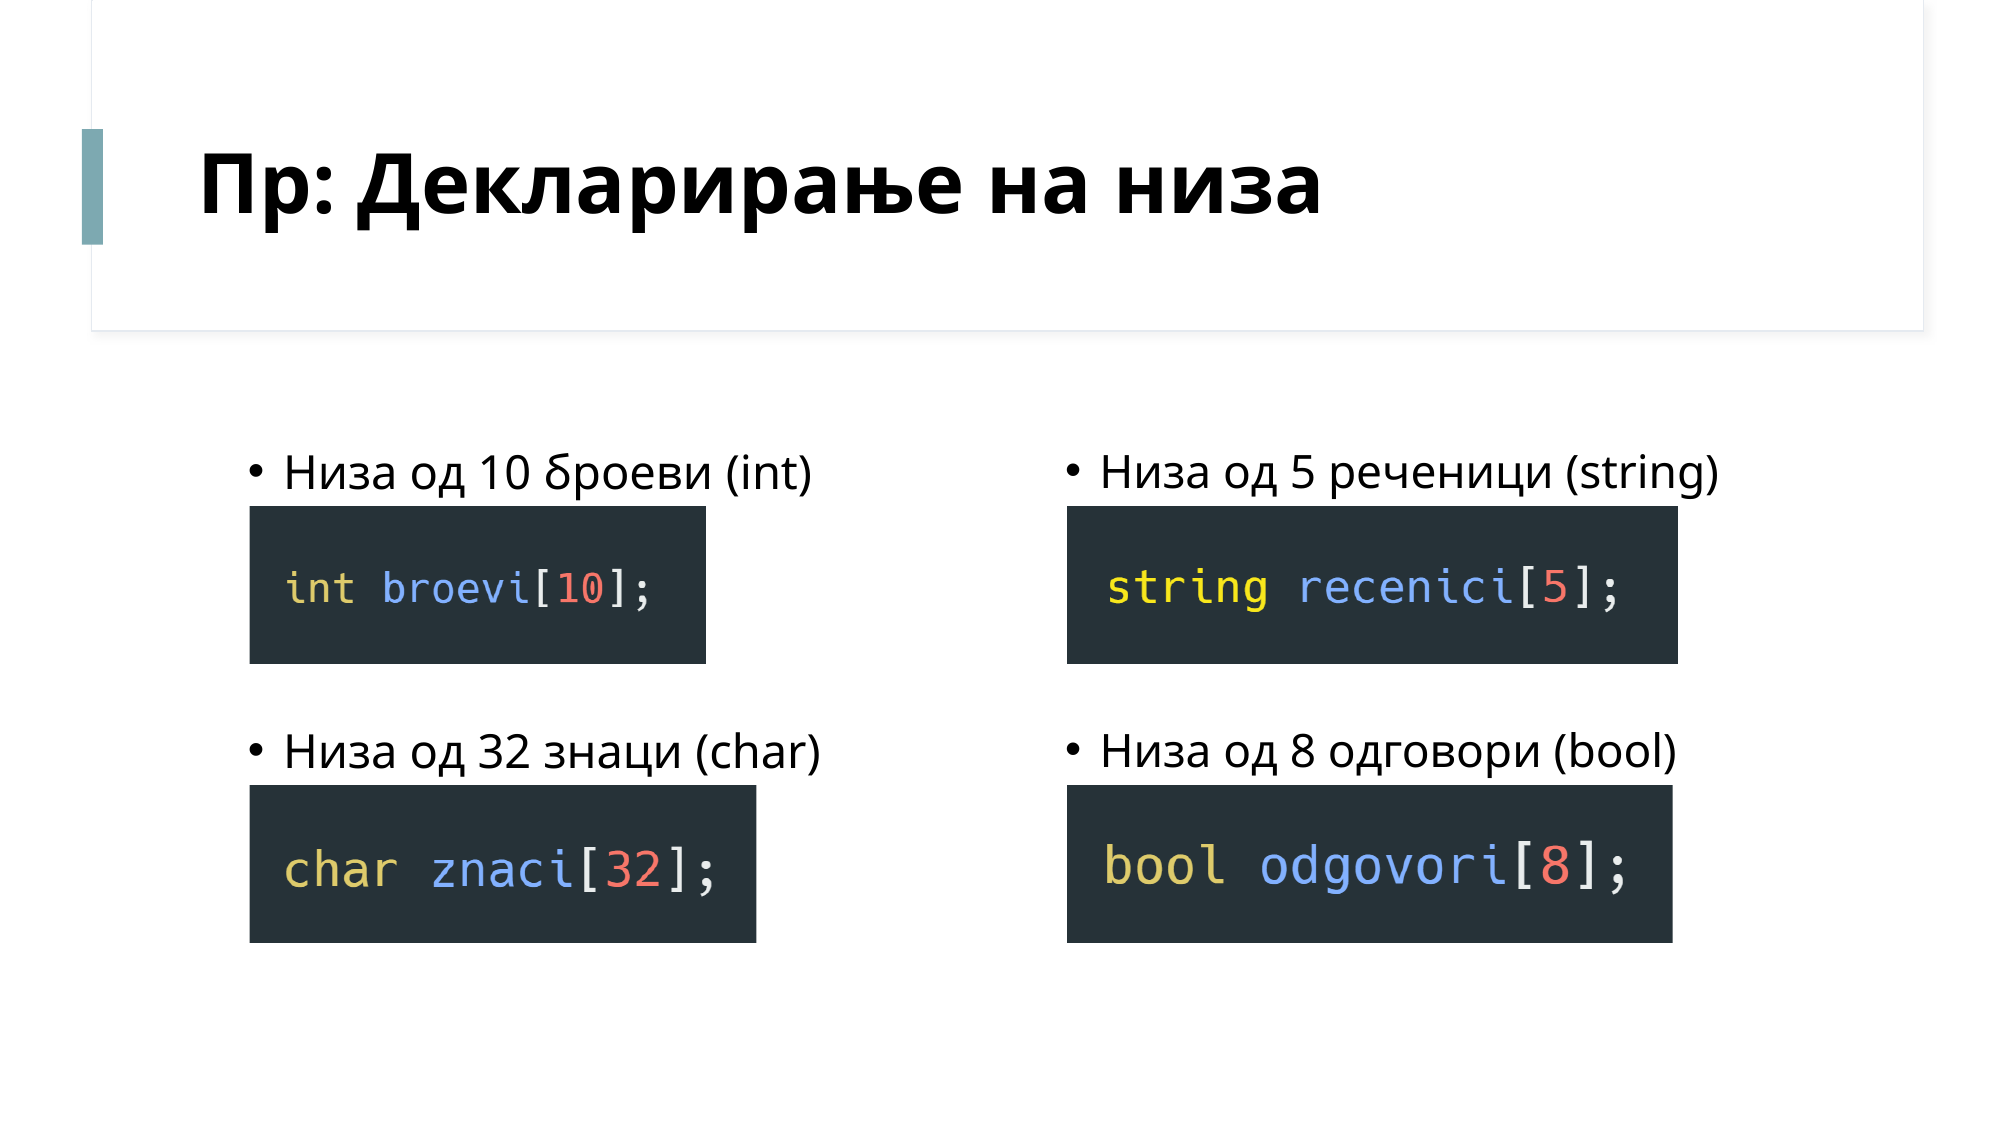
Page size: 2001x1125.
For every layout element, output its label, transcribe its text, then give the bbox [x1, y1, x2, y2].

text_box Низа од 32 знаци (char) [232, 708, 1050, 786]
text_box Низа од 5 реченици (string) [1049, 429, 1736, 507]
picture [1066, 506, 1678, 664]
title Пр: Декларирање на низа [183, 90, 1851, 284]
text_box Низа од 8 одговори (bool) [1050, 708, 1694, 786]
text_box Низа од 10 броеви (int) [232, 429, 1049, 507]
picture [1066, 785, 1673, 944]
picture [249, 785, 757, 943]
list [249, 506, 706, 664]
